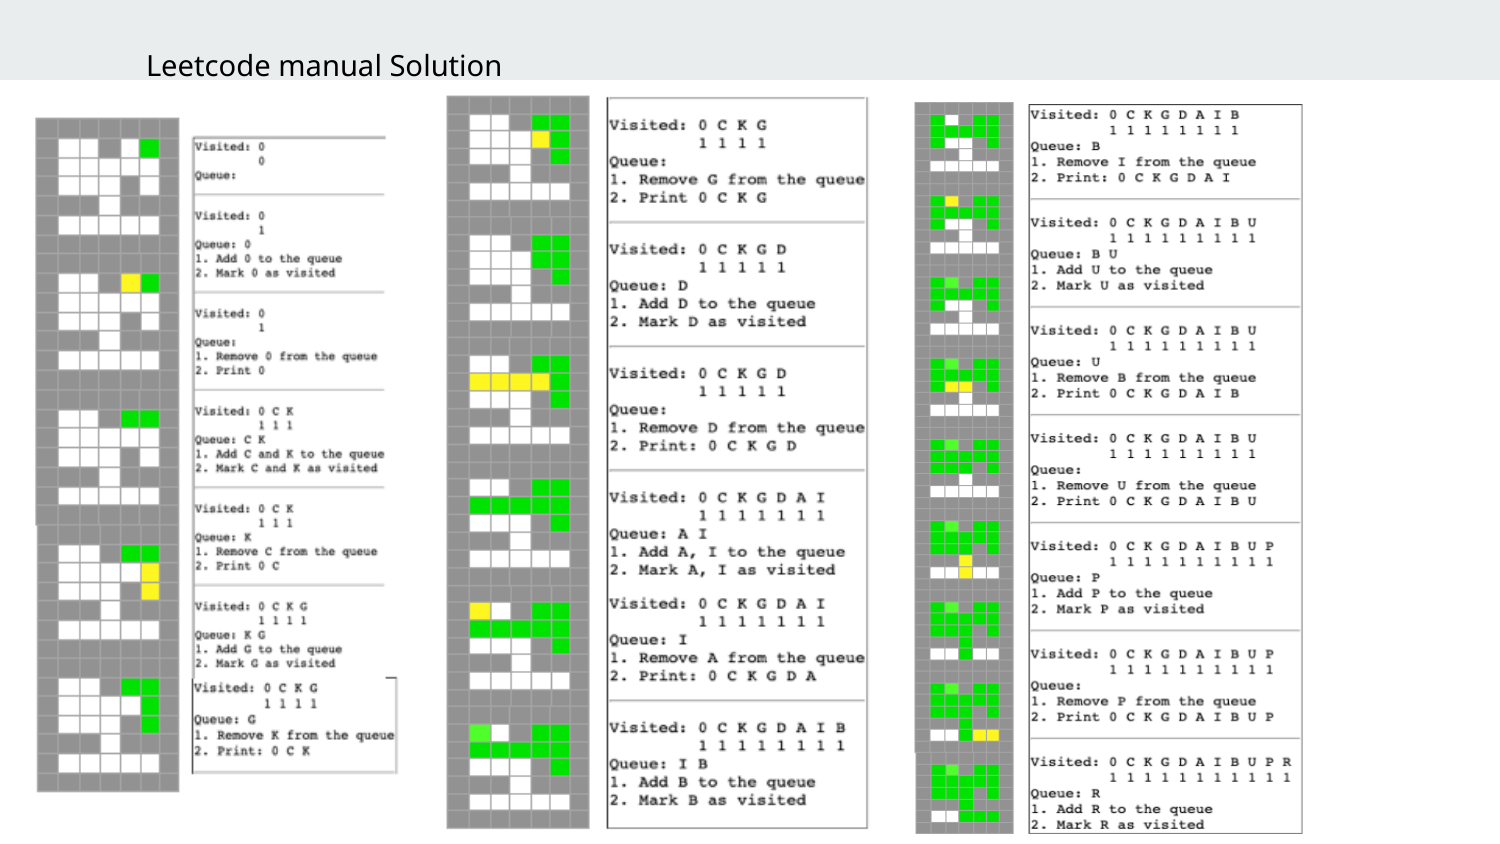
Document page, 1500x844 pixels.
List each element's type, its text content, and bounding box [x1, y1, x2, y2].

text_box Leetcode manual Solution [131, 32, 1020, 98]
picture [435, 84, 883, 844]
picture [20, 95, 412, 804]
picture [906, 89, 1308, 839]
